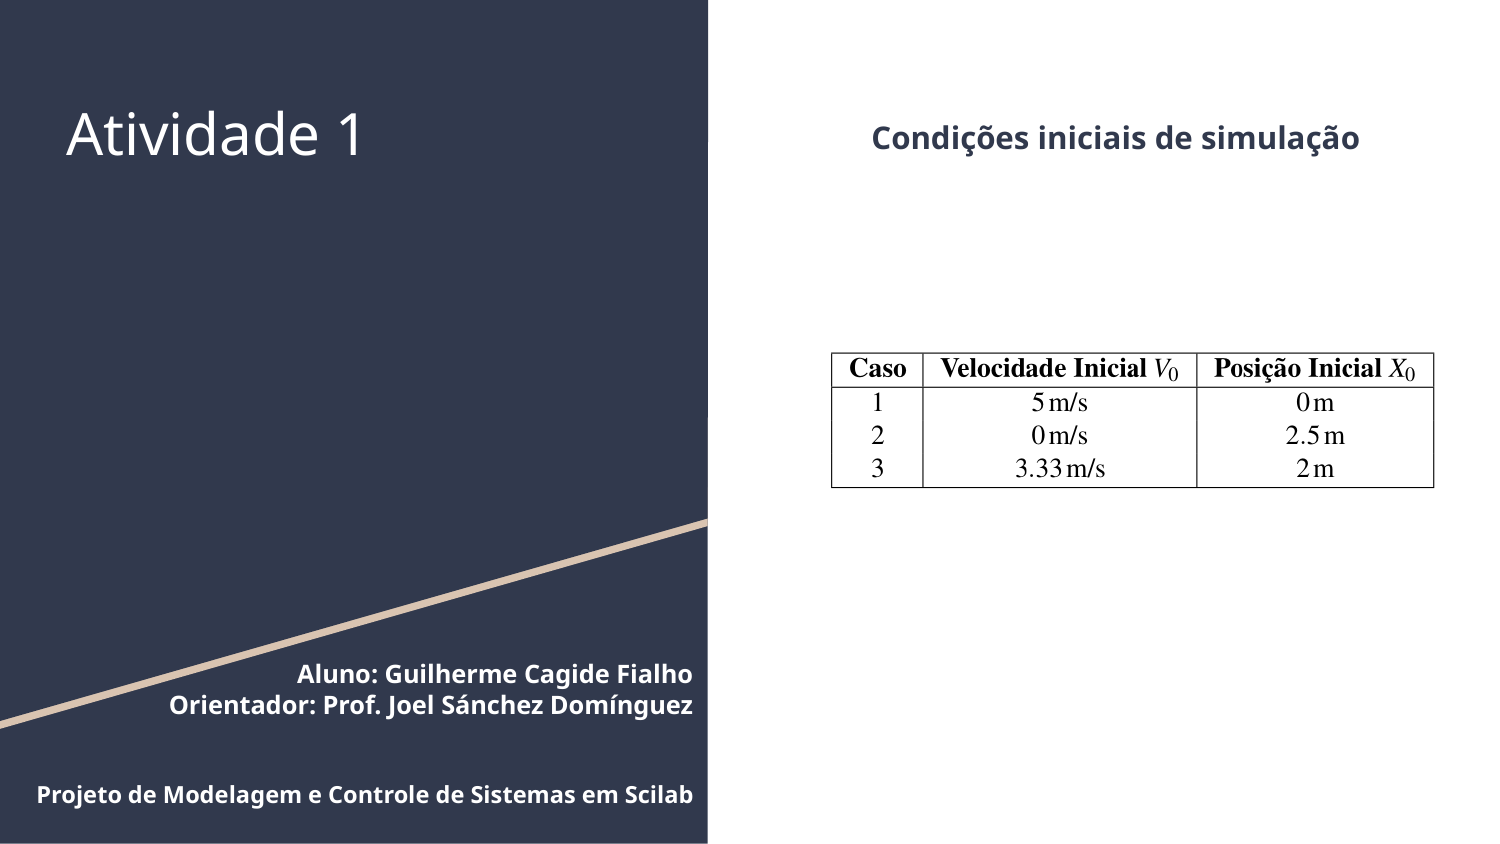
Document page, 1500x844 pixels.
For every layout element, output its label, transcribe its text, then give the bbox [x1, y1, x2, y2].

title Atividade 1 [51, 82, 660, 494]
title Aluno: Guilherme Cagide Fialho Orientador: Prof. Joel Sánchez Domı́nguez Projeto de Modelagem e Controle de Sistemas em Scilab [0, 643, 709, 844]
picture [811, 326, 1456, 504]
list Condições iniciais de simulação [761, 97, 1471, 161]
